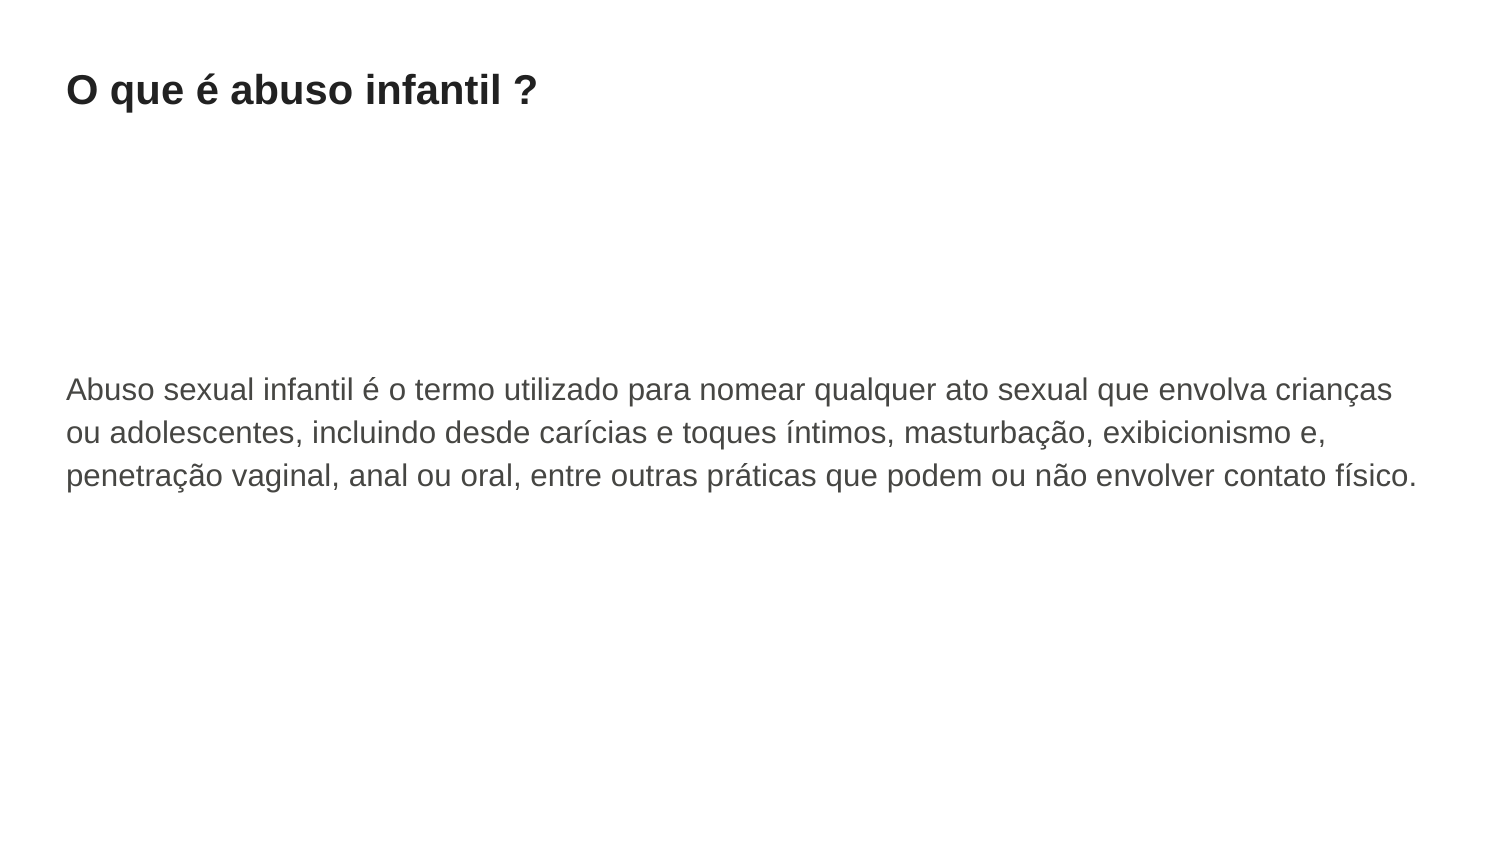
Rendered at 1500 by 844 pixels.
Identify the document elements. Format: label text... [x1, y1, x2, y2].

title O que é abuso infantil ? [51, 48, 1449, 180]
list Abuso sexual infantil é o termo utilizado para nomear qualquer ato sexual que envolva crianças ou adolescentes, incluindo desde carícias e toques íntimos, masturbação, exibicionismo e, penetração vaginal, anal ou oral, entre outras práticas que podem ou não envolver contato físico. [51, 201, 1449, 750]
